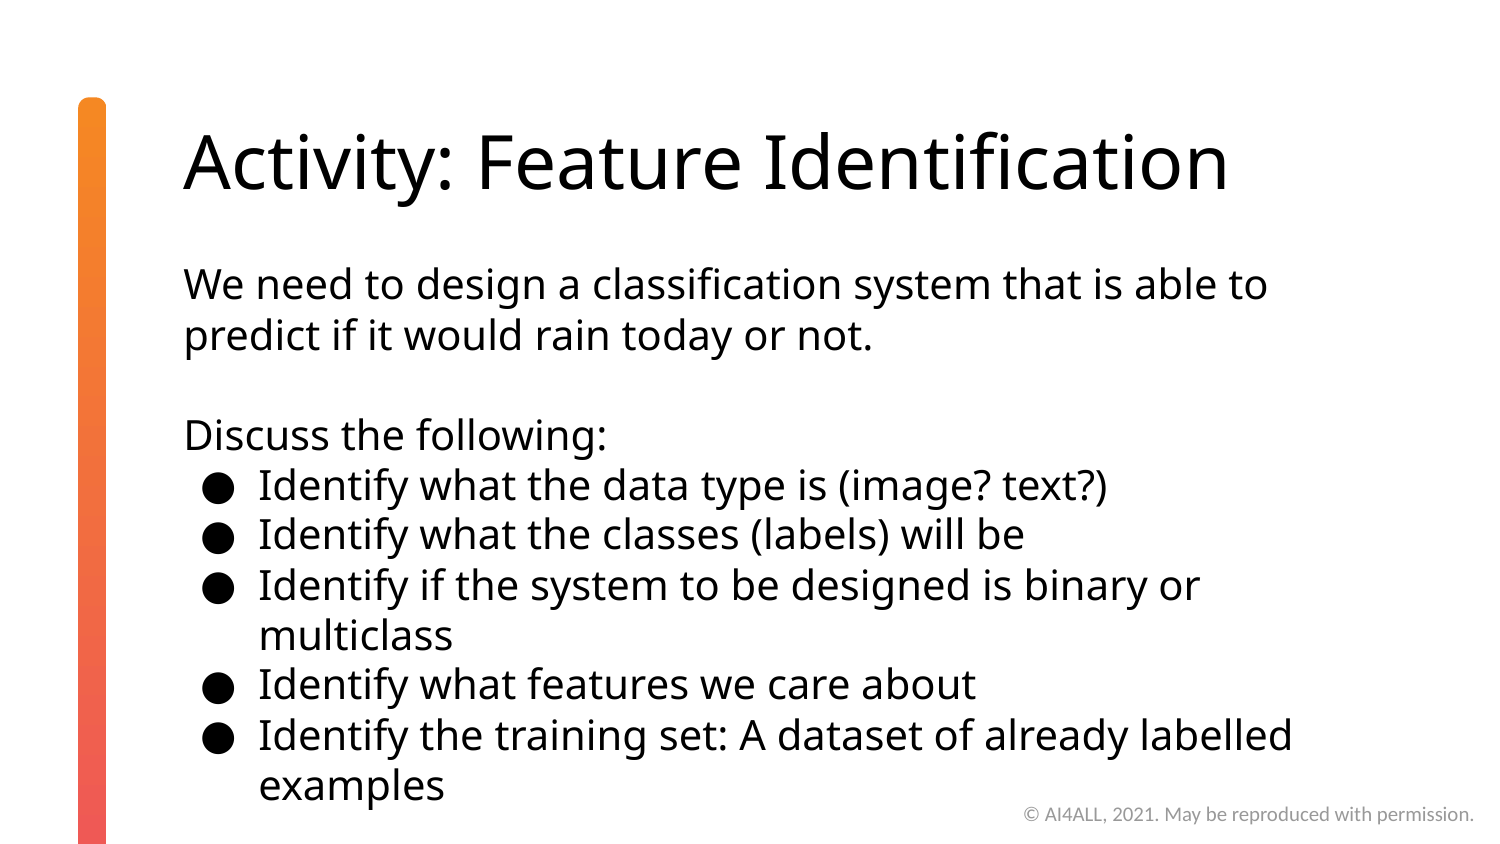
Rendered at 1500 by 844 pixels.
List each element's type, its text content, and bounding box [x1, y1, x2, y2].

list We need to design a classification system that is able to predict if it would rain today or not. Discuss the following: Identify what the data type is (image? text?) Identify what the classes (labels) will be Identify if the system to be designed is binary or multiclass Identify what features we care about Identify the training set: A dataset of already labelled examples [183, 258, 1388, 753]
title Activity: Feature Identification [183, 114, 1388, 174]
